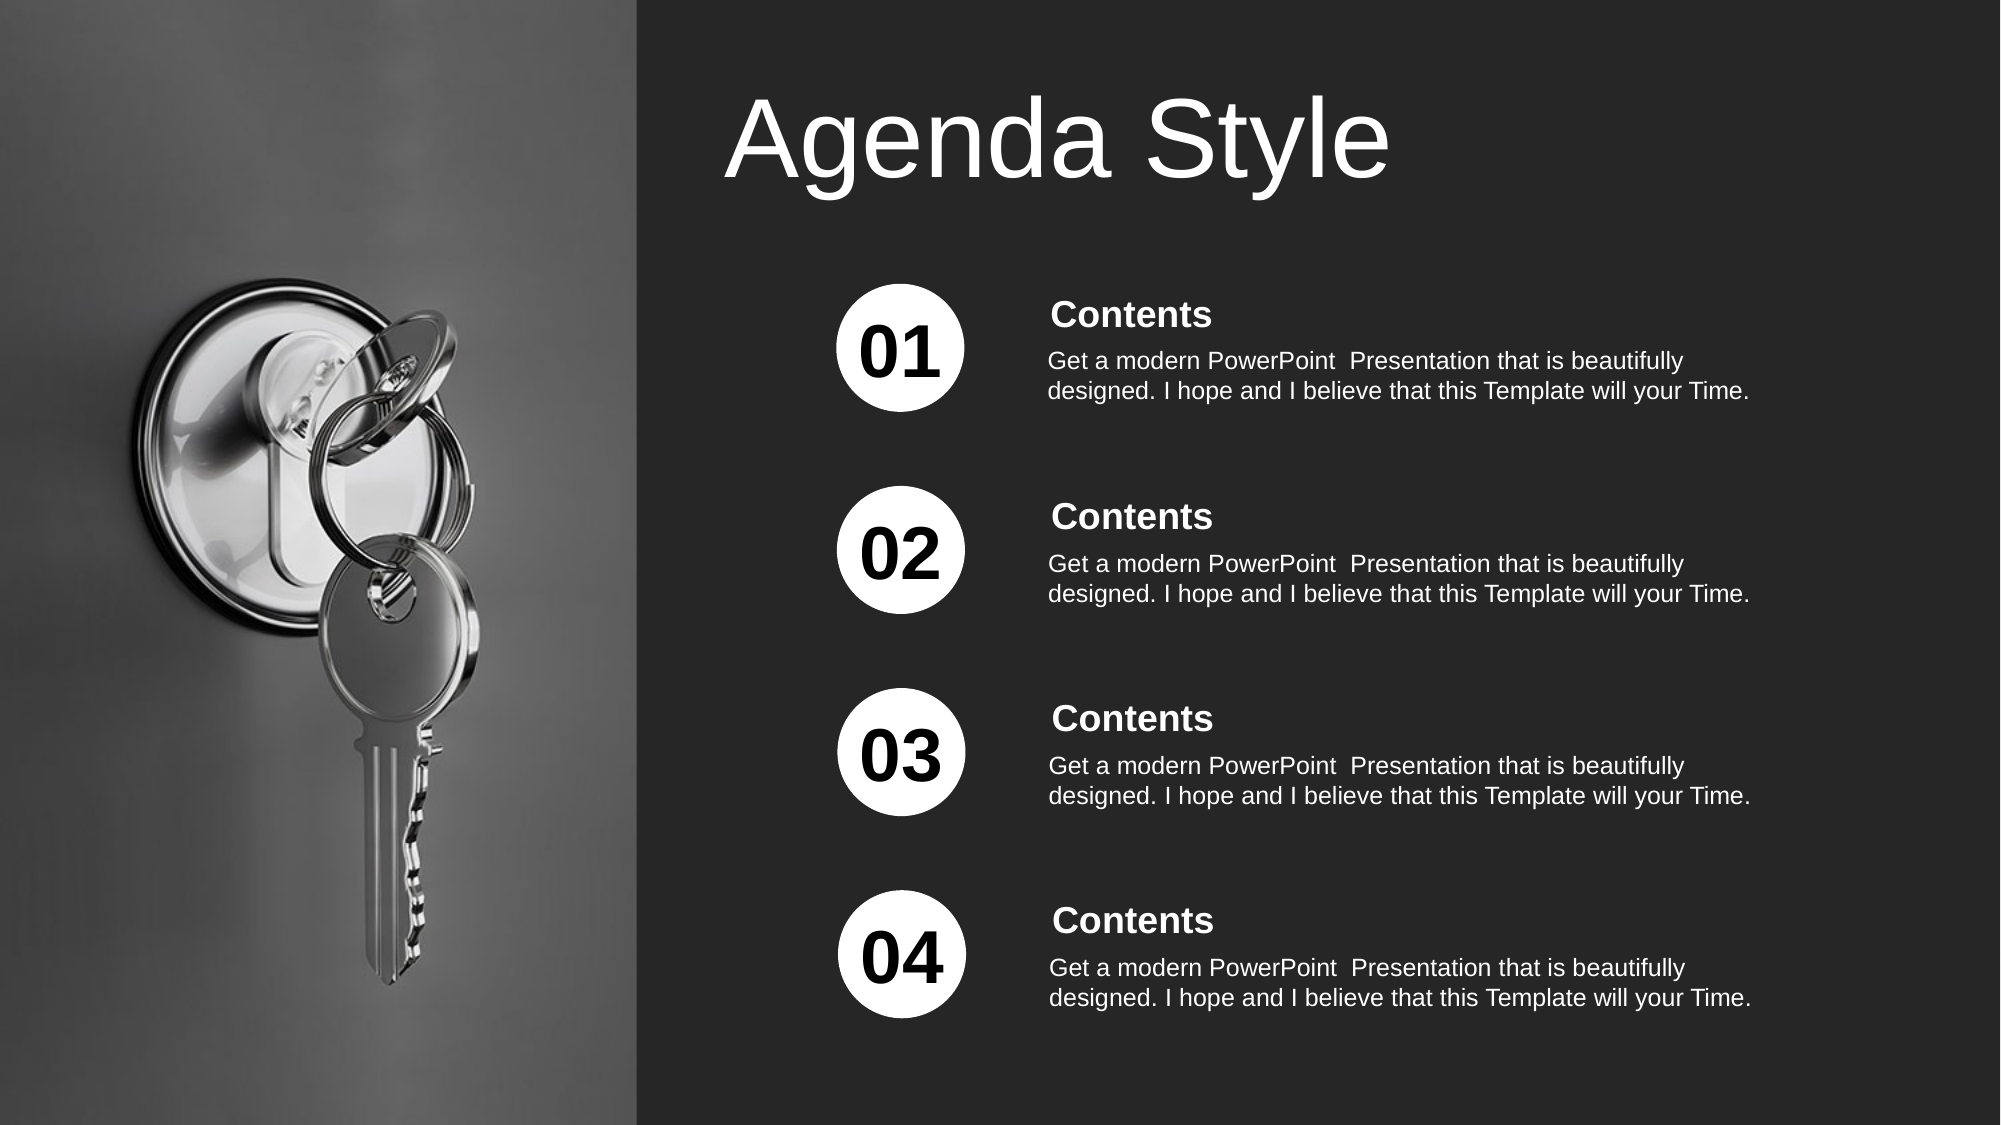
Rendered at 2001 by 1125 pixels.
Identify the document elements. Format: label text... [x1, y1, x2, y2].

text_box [823, 888, 1774, 1020]
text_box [821, 282, 1773, 414]
text_box Agenda Style [709, 57, 2000, 207]
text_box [822, 484, 1773, 616]
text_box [822, 686, 1774, 818]
picture [0, 0, 636, 1125]
